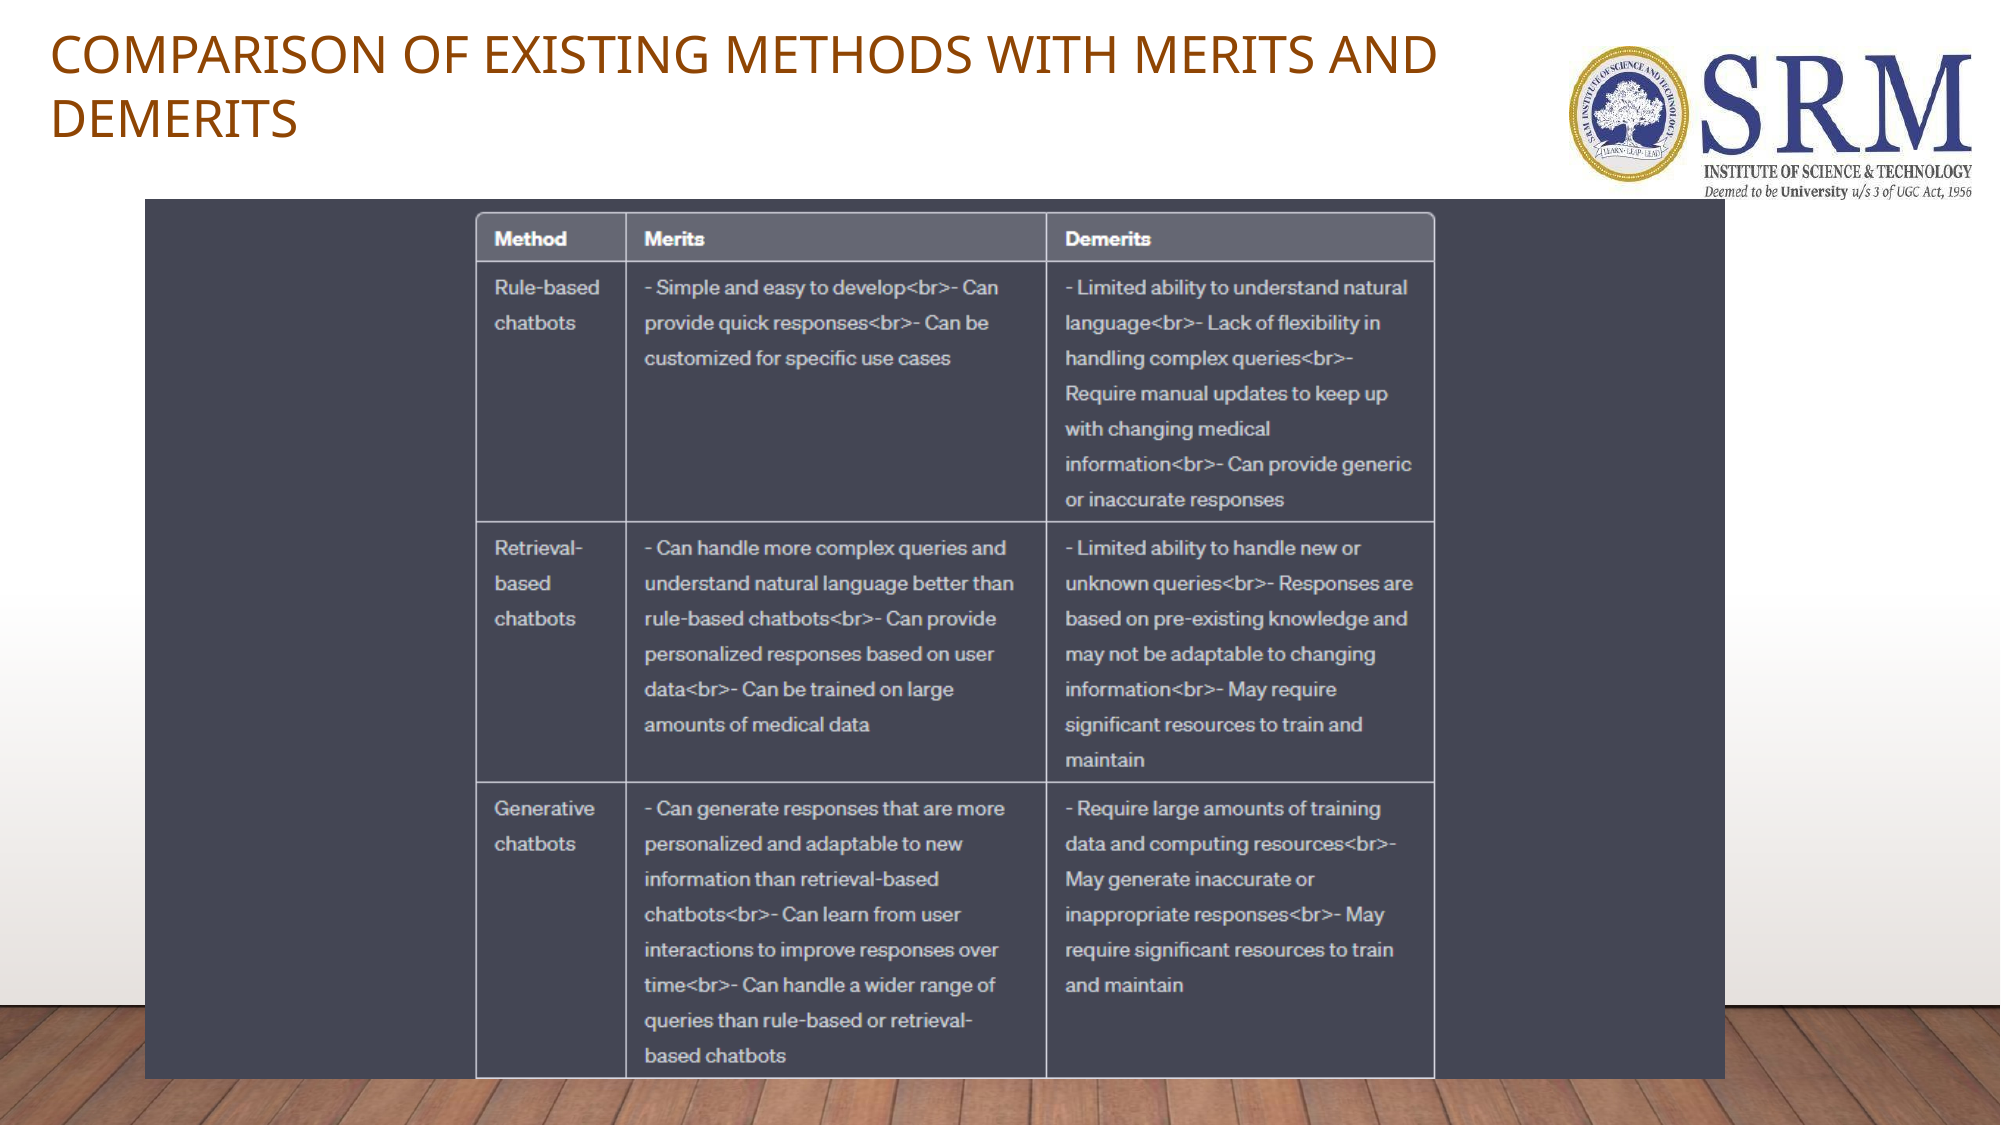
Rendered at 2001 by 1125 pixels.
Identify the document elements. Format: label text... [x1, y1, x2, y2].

picture [0, 46, 2000, 1125]
title Comparison of Existing methods with merits and demerits [34, 14, 1578, 245]
